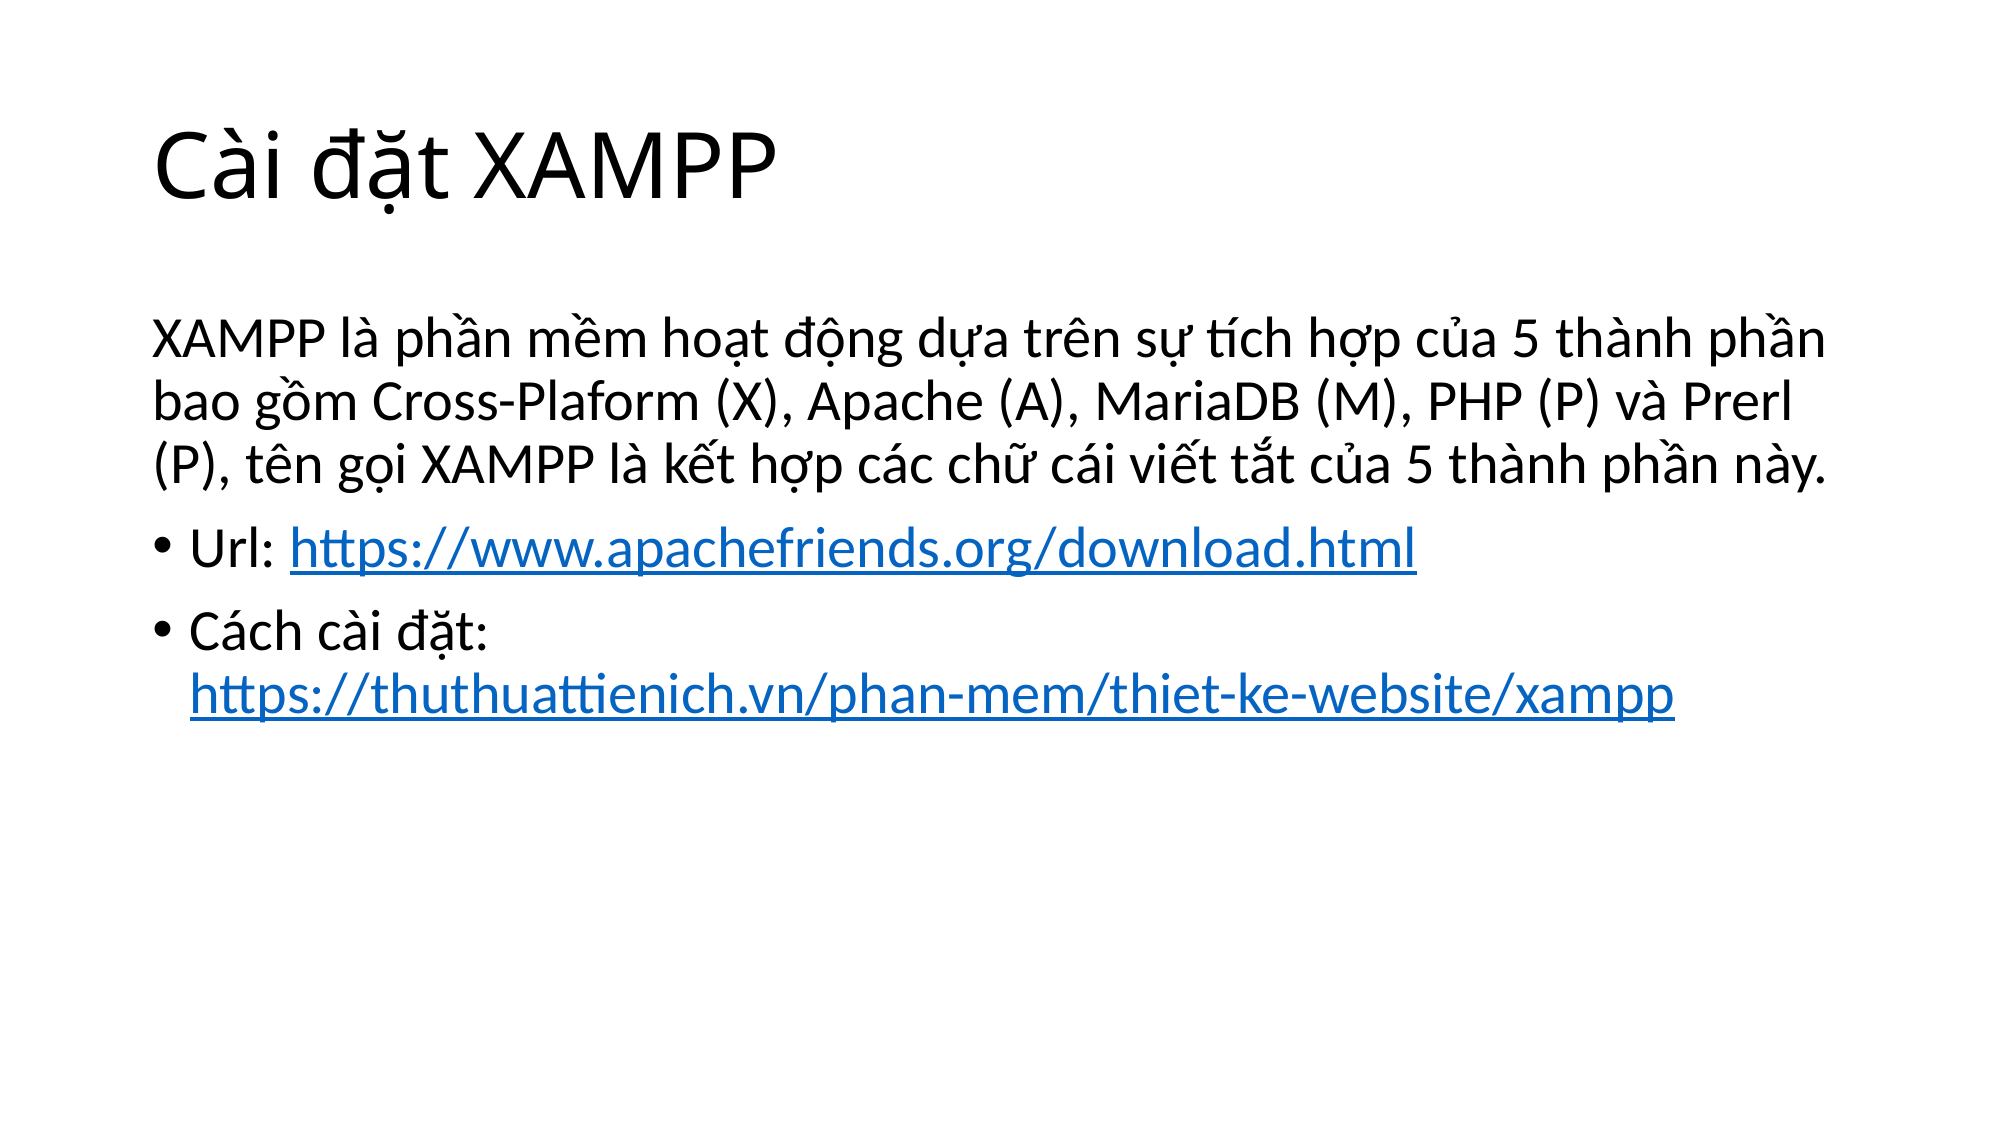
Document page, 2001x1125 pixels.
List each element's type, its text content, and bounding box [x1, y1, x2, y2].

list XAMPP là phần mềm hoạt động dựa trên sự tích hợp của 5 thành phần bao gồm Cross-Plaform (X), Apache (A), MariaDB (M), PHP (P) và Prerl (P), tên gọi XAMPP là kết hợp các chữ cái viết tắt của 5 thành phần này. Url: https://www.apachefriends.org/download.html Cách cài đặt: https://thuthuattienich.vn/phan-mem/thiet-ke-website/xampp [137, 299, 1863, 1014]
title Cài đặt XAMPP [137, 59, 1863, 278]
